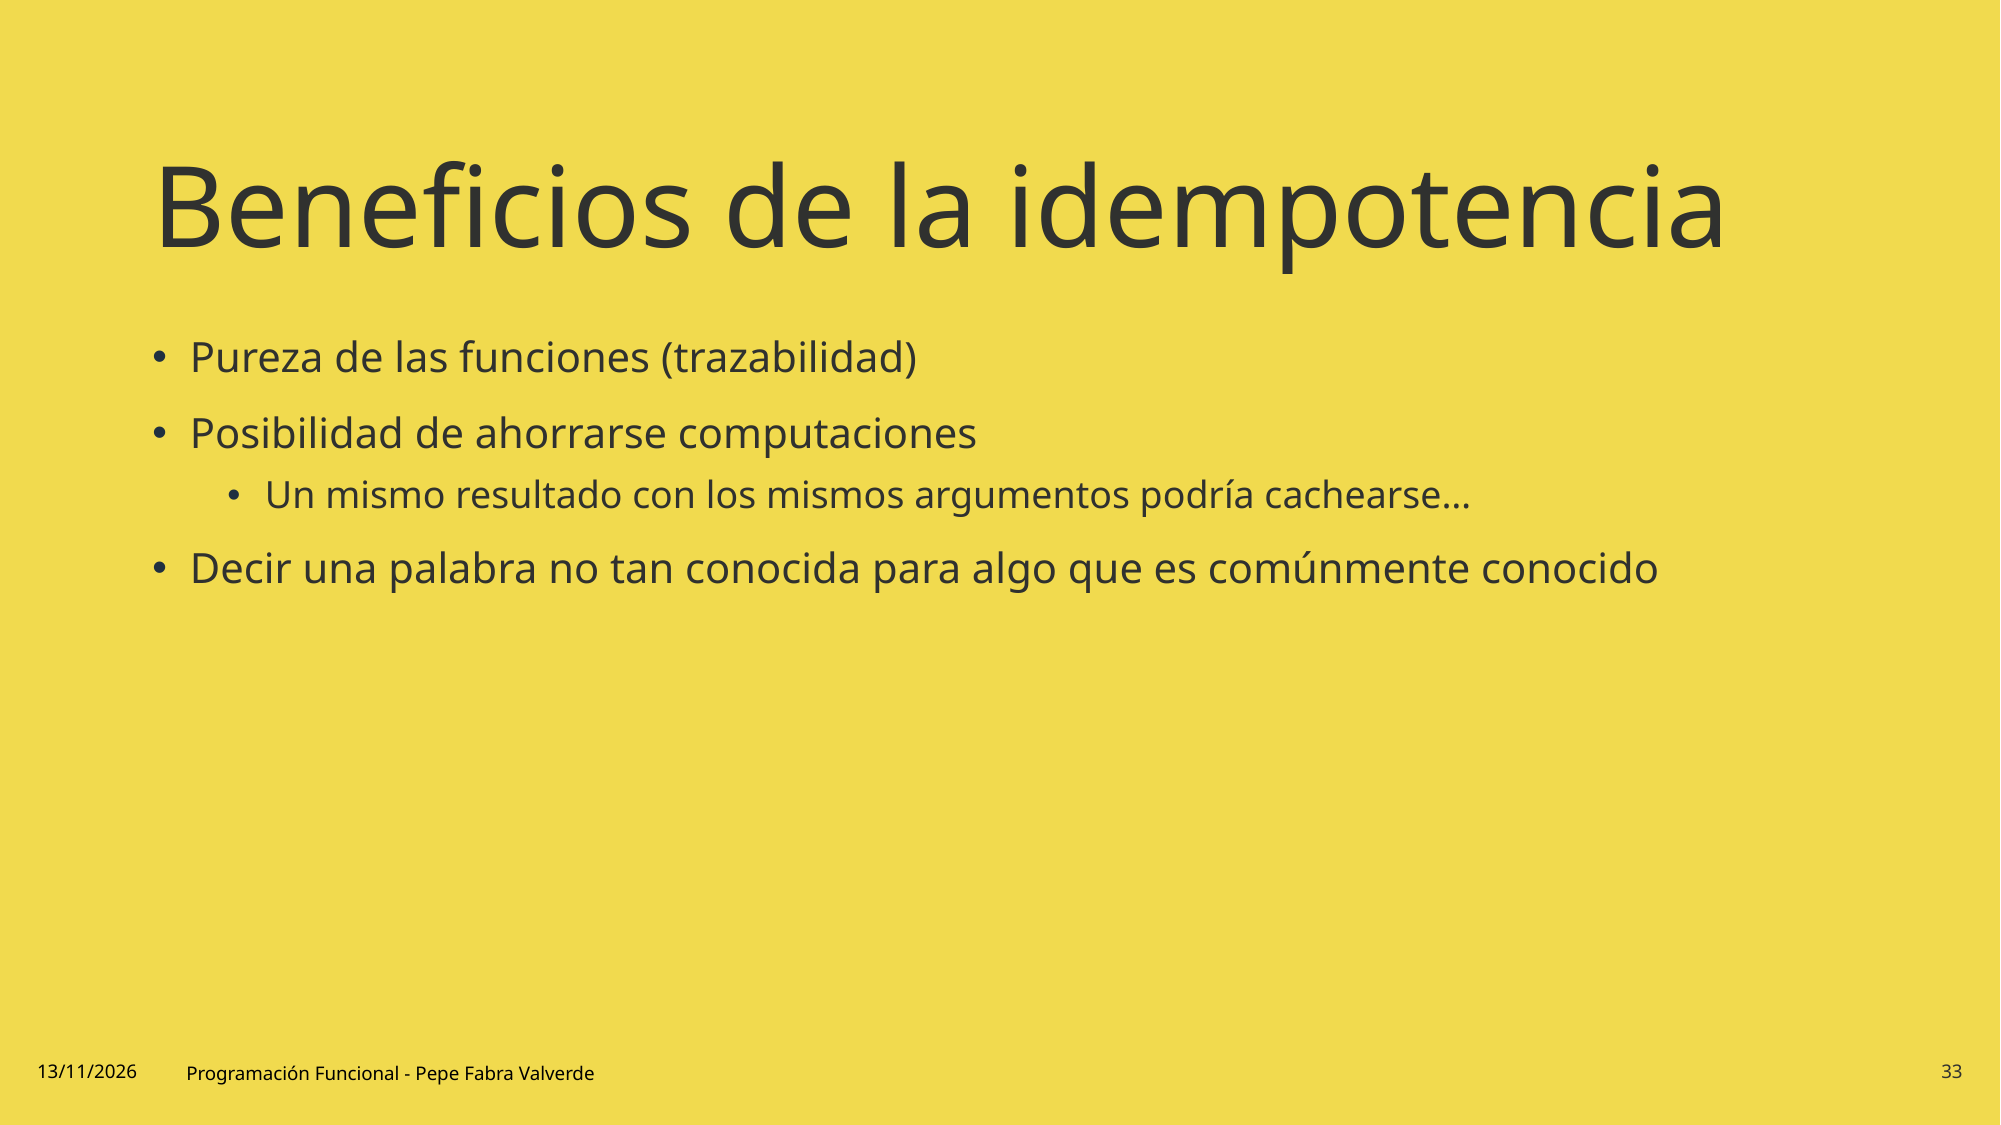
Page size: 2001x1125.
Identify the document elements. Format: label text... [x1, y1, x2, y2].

footer Programación Funcional - Pepe Fabra Valverde [171, 1042, 847, 1103]
slide_number 33 [1527, 1042, 1978, 1103]
list Pureza de las funciones (trazabilidad) Posibilidad de ahorrarse computaciones Un mismo resultado con los mismos argumentos podría cachearse… Decir una palabra no tan conocida para algo que es comúnmente conocido [137, 318, 1863, 1014]
title Beneficios de la idempotencia [137, 59, 1863, 278]
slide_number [22, 1042, 166, 1103]
